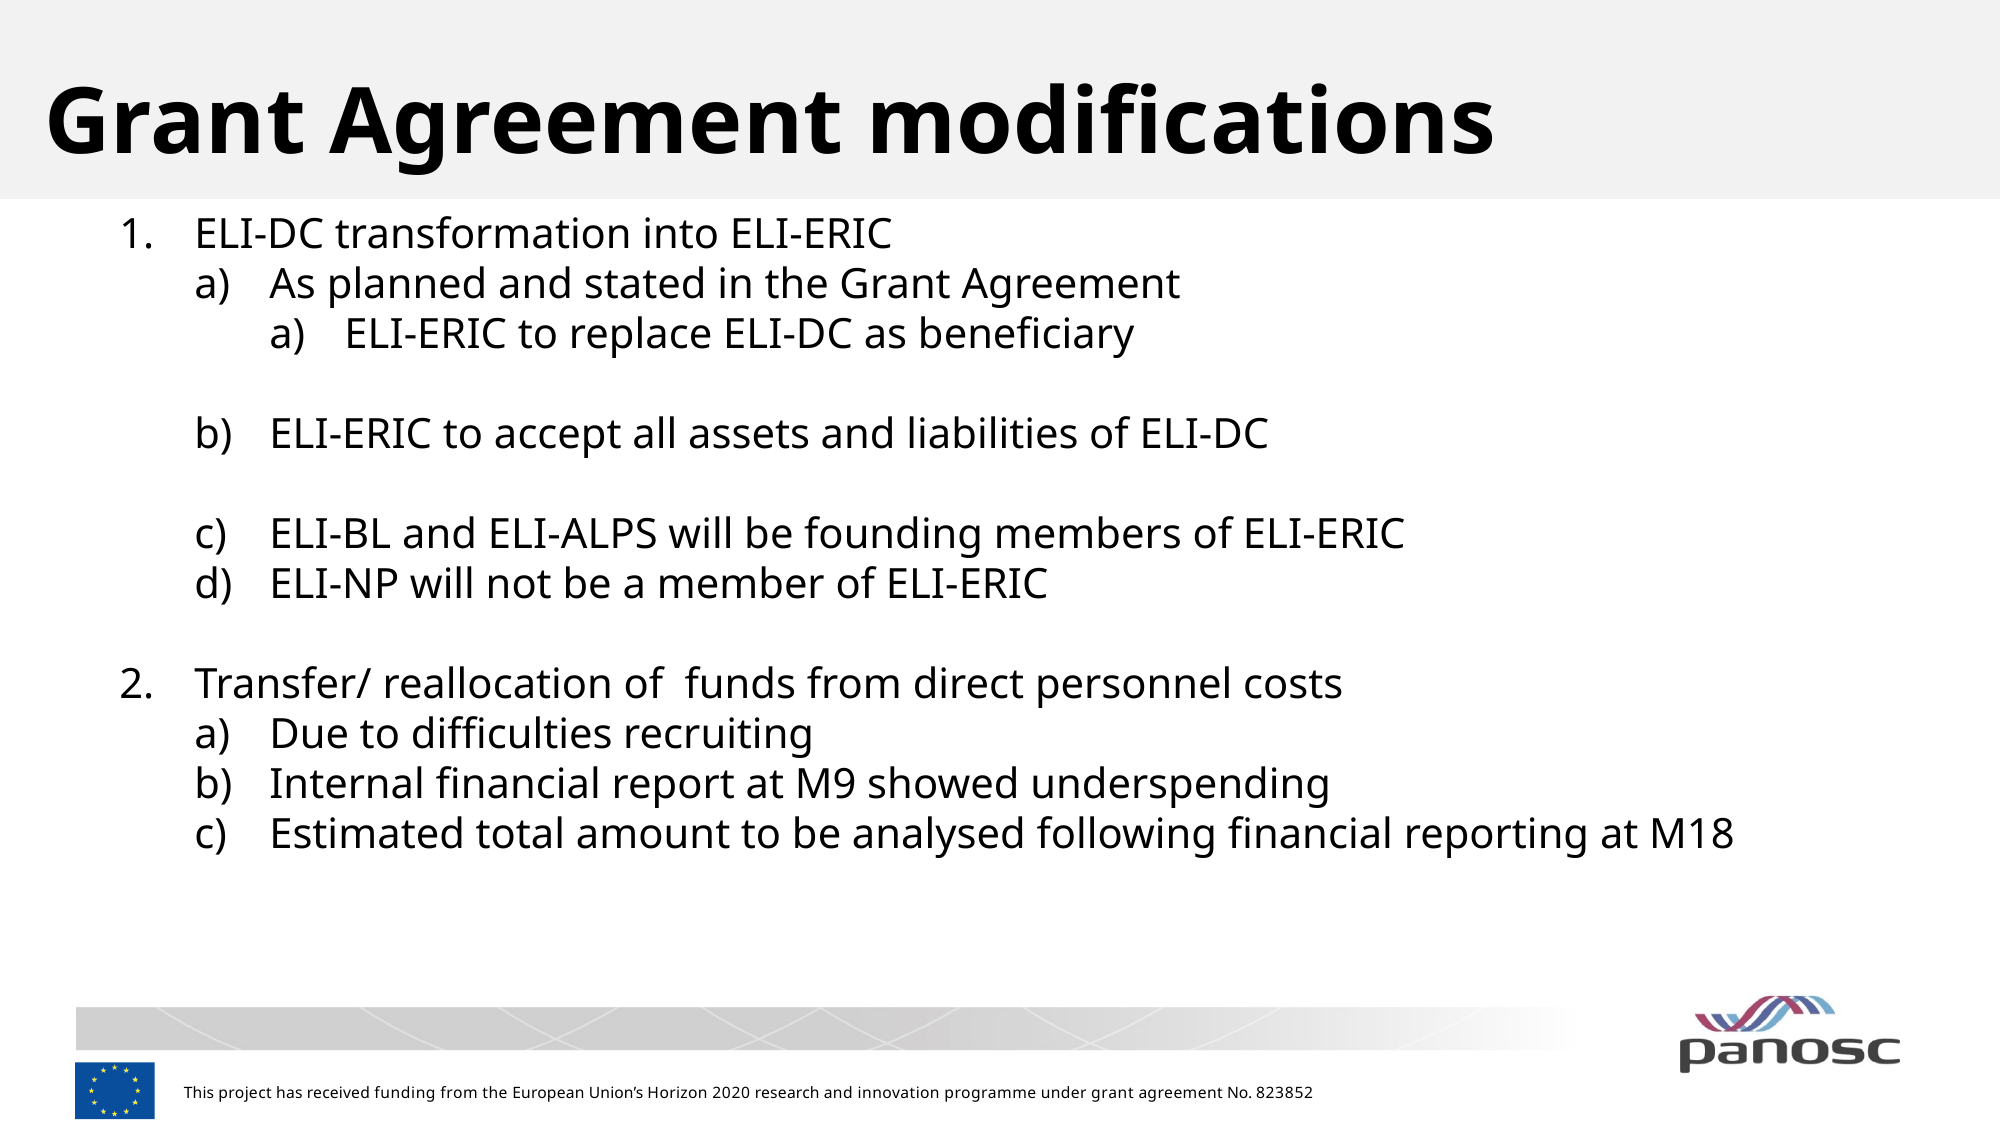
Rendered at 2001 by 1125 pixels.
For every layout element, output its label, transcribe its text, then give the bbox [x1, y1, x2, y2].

picture [1, 964, 1999, 1125]
text_box Grant Agreement modifications [0, 0, 2000, 198]
text_box ELI-DC transformation into ELI-ERIC As planned and stated in the Grant Agreement ELI-ERIC to replace ELI-DC as beneficiary ELI-ERIC to accept all assets and liabilities of ELI-DC ELI-BL and ELI-ALPS will be founding members of ELI-ERIC ELI-NP will not be a member of ELI-ERIC Transfer/ reallocation of funds from direct personnel costs Due to difficulties recruiting Internal financial report at M9 showed underspending Estimated total amount to be analysed following financial reporting at M18 [0, 198, 2000, 964]
